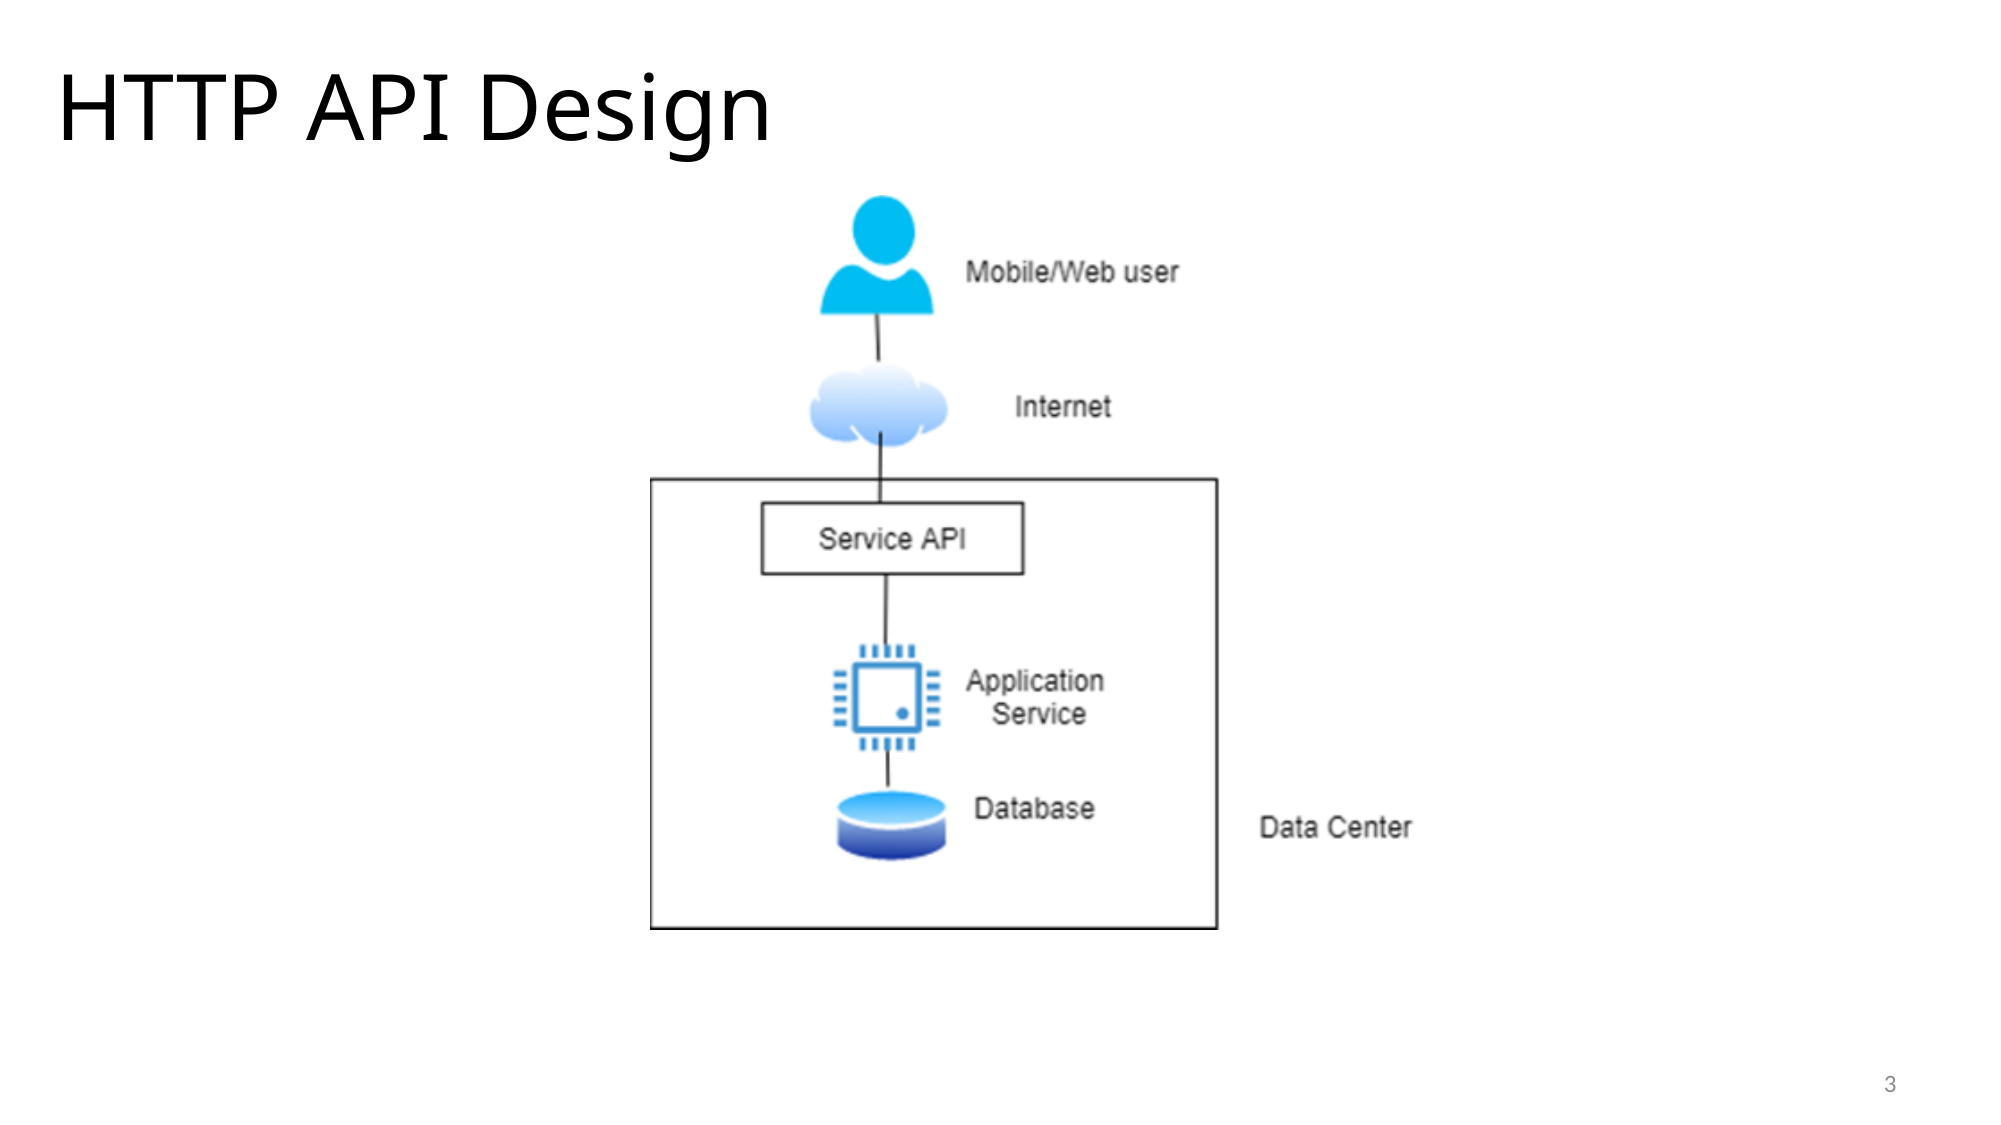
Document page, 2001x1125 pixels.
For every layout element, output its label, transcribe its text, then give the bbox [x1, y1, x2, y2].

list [650, 195, 1434, 930]
title HTTP API Design [40, 35, 1955, 187]
